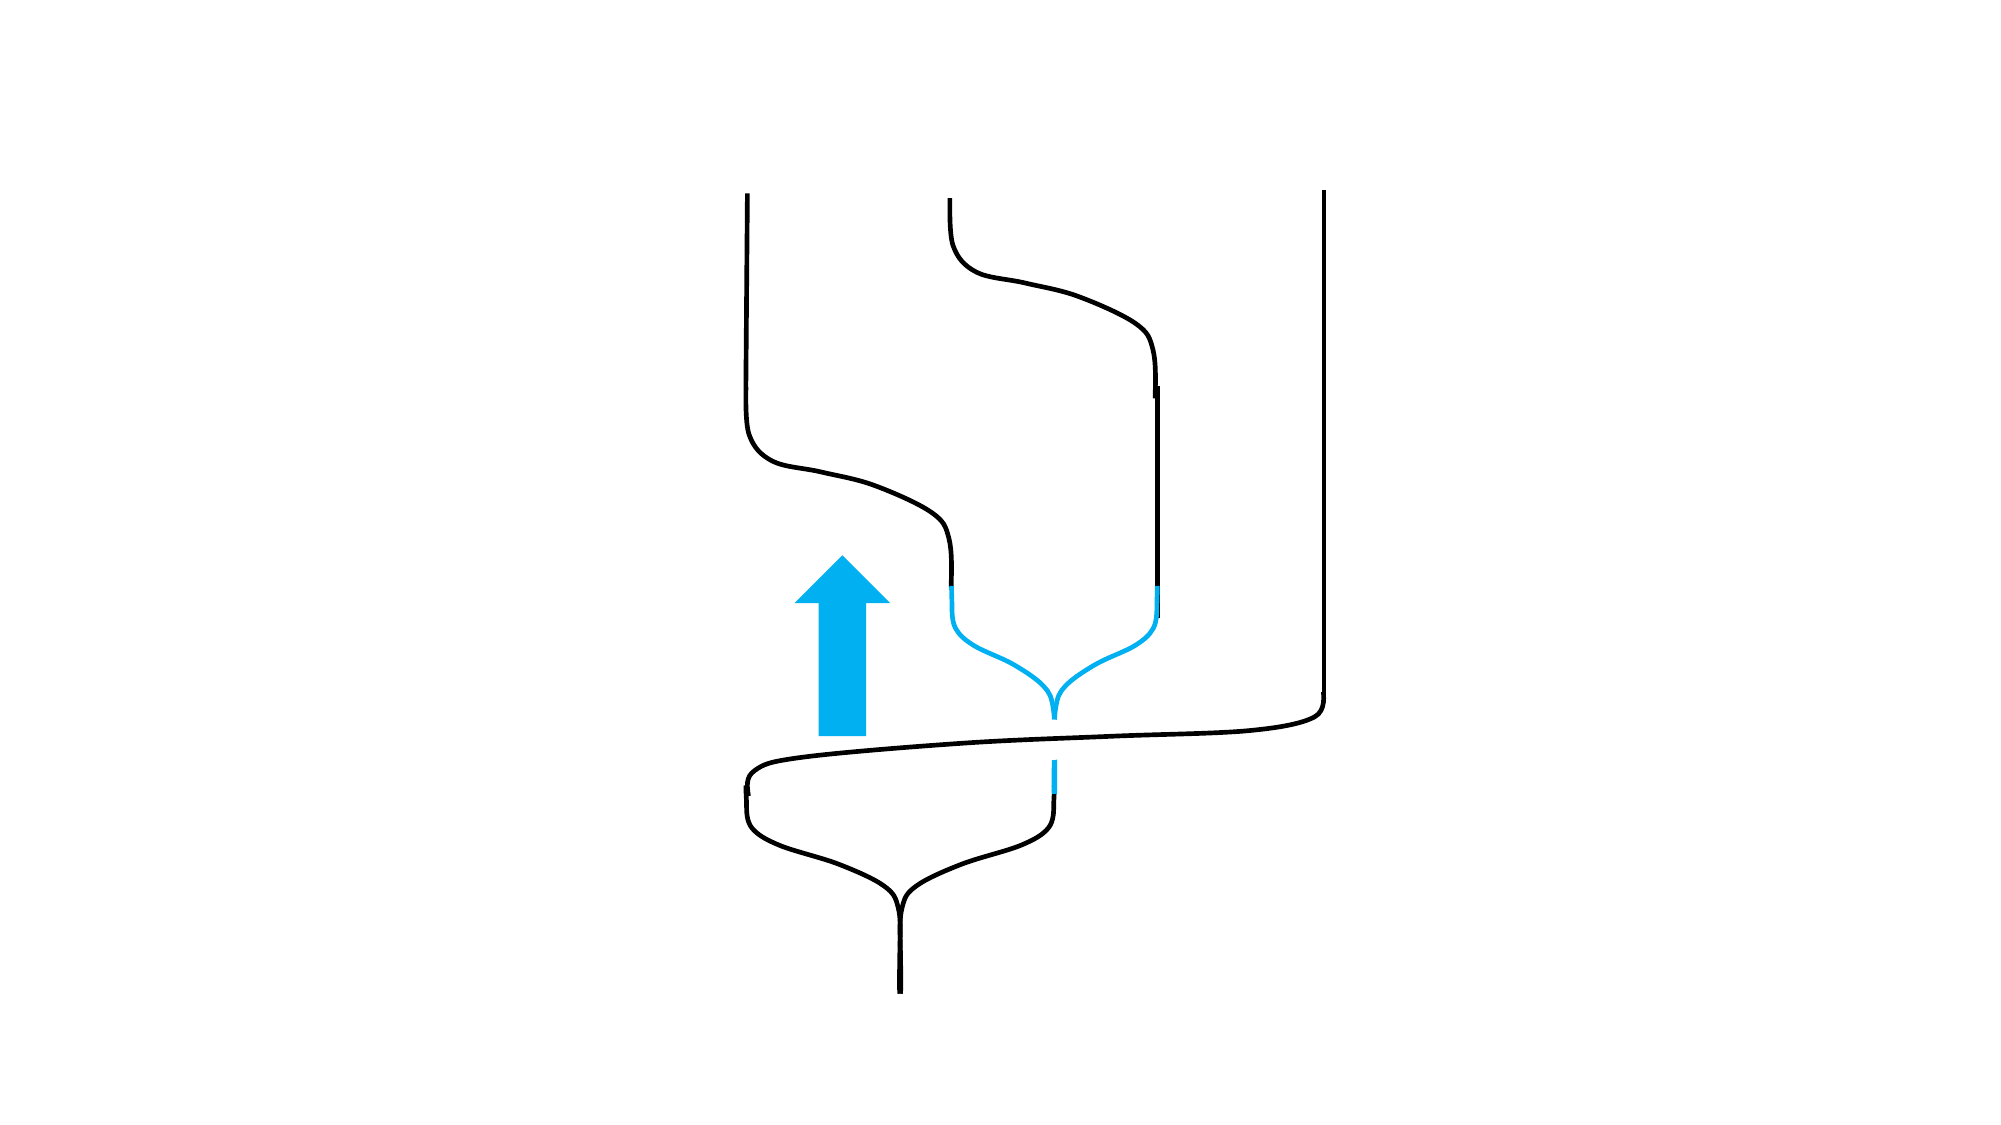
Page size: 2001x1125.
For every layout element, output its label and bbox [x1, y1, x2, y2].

text_box [745, 386, 1158, 994]
text_box [1158, 692, 1325, 736]
text_box [949, 197, 1178, 448]
